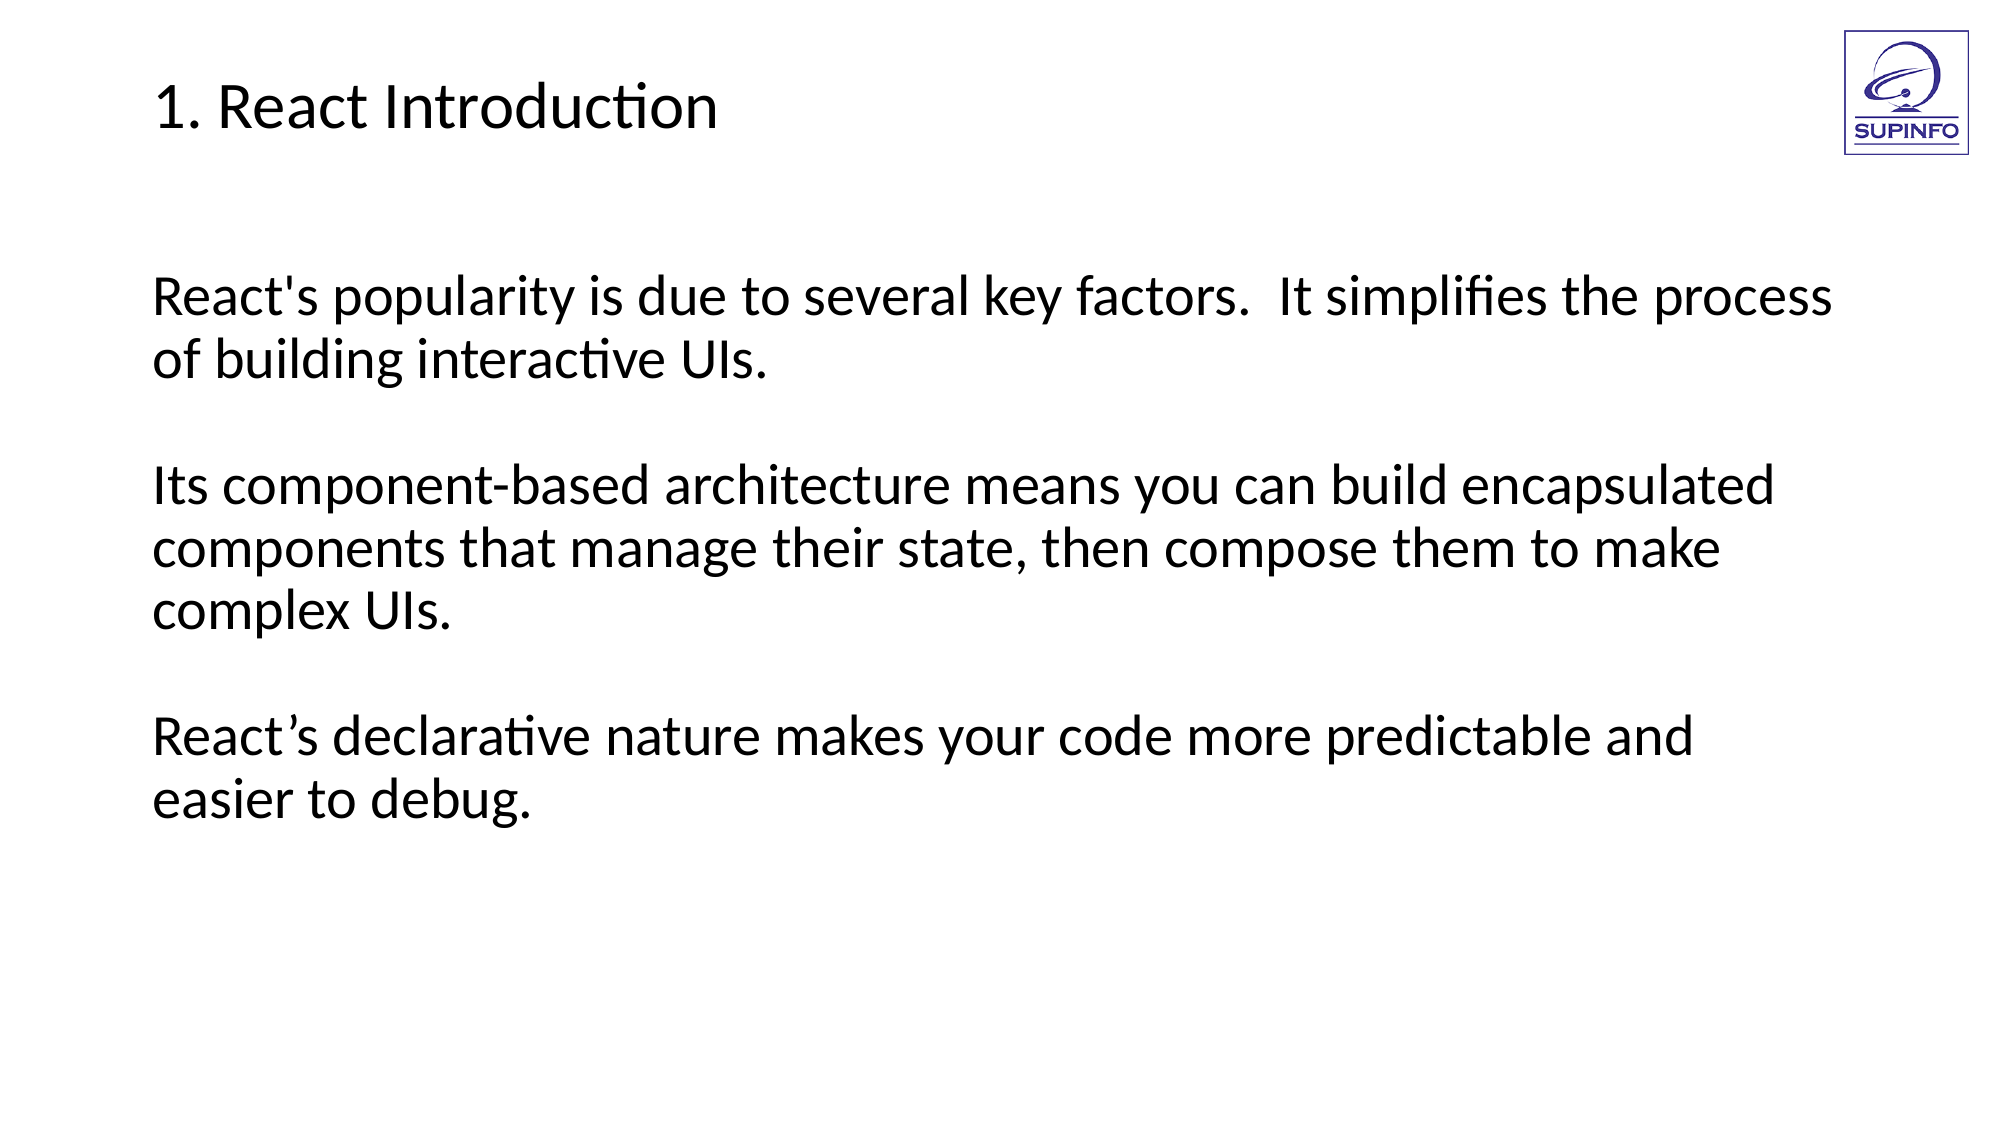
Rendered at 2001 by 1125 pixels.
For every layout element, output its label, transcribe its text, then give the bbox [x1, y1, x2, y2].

picture [1844, 30, 1969, 155]
list 1. React Introduction [137, 63, 1862, 157]
list React's popularity is due to several key factors. It simplifies the process of building interactive UIs. Its component-based architecture means you can build encapsulated components that manage their state, then compose them to make complex UIs. React’s declarative nature makes your code more predictable and easier to debug. [137, 257, 1863, 1014]
